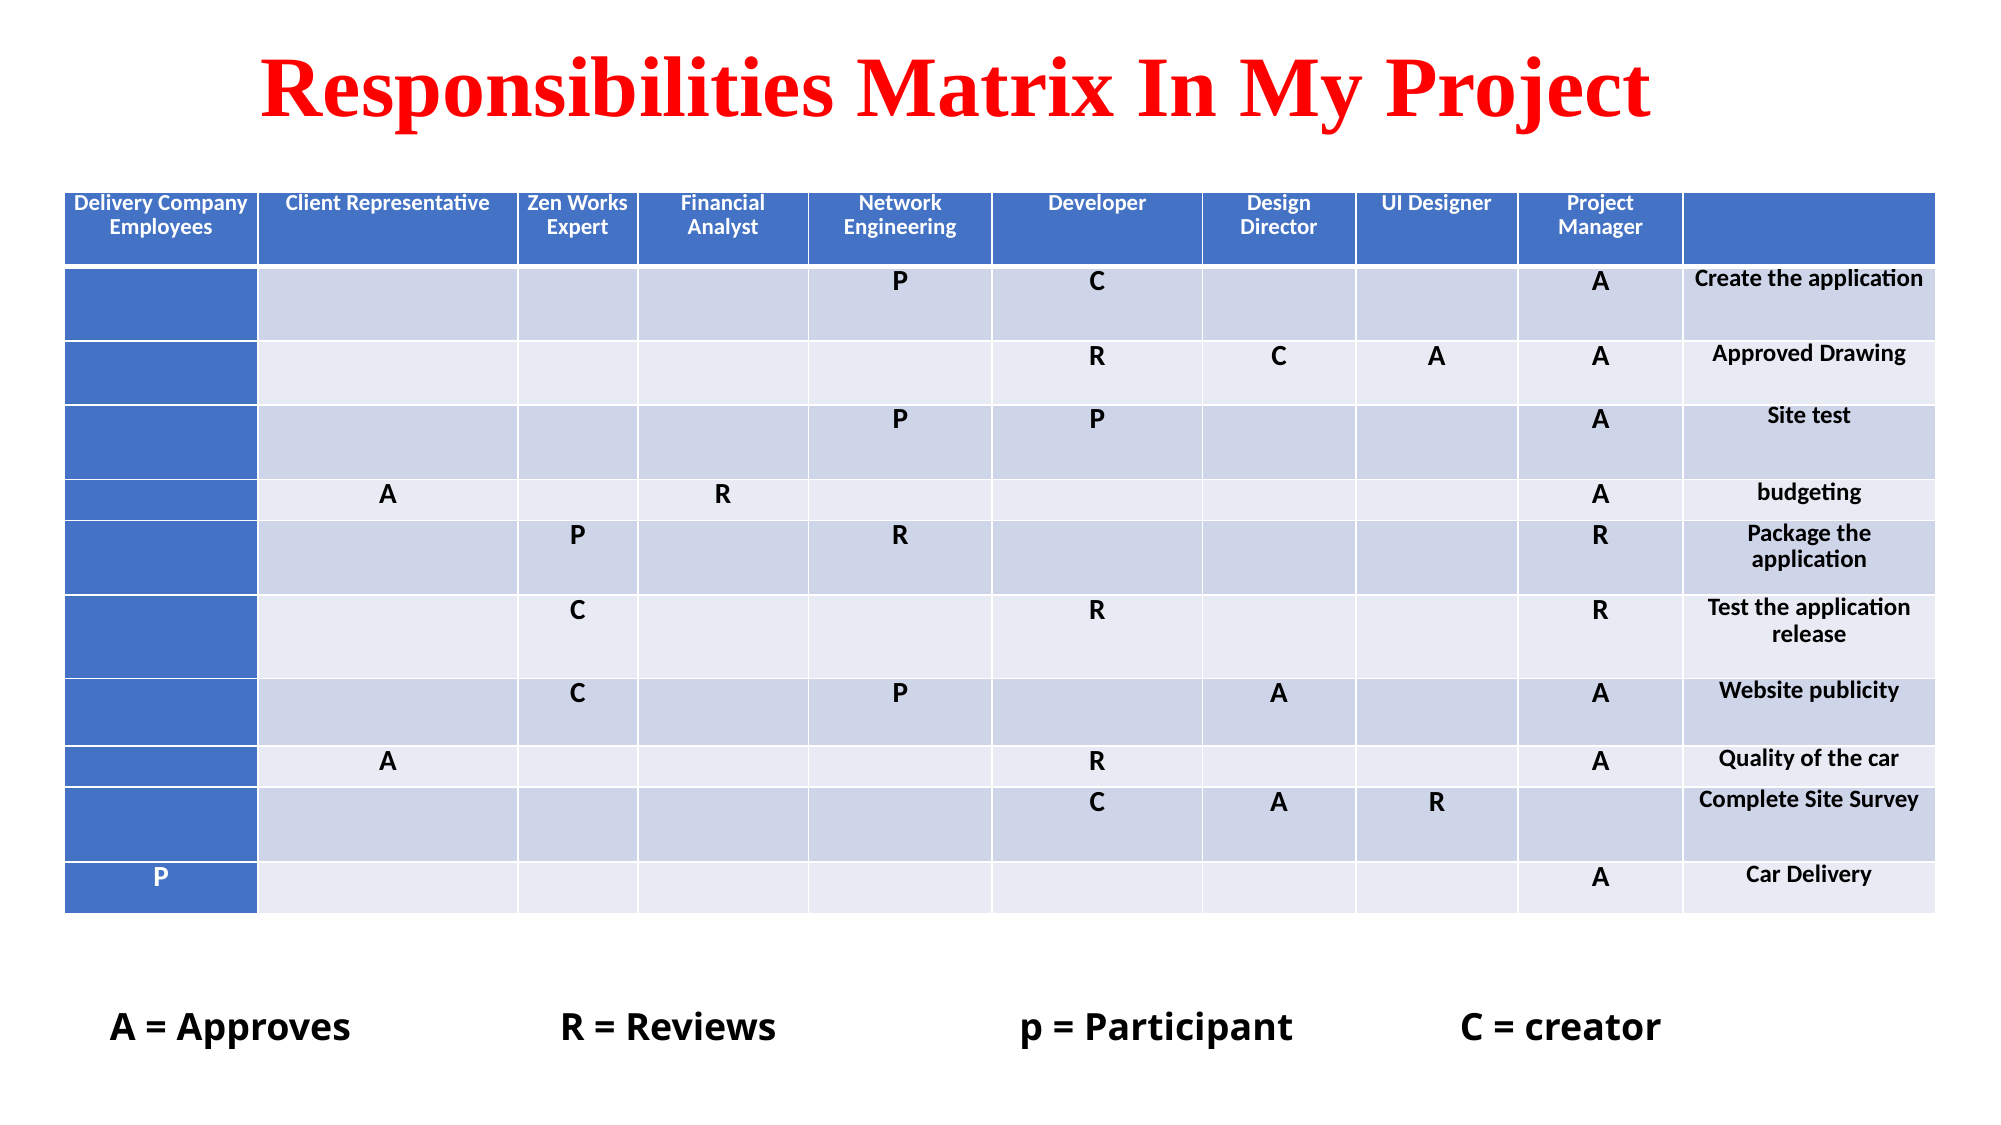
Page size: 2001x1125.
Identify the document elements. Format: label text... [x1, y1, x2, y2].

text_box A = Approves R = Reviews p = Participant C = creator [95, 992, 1860, 1056]
table_cell Car Delivery [1684, 863, 1935, 913]
table_cell C [993, 269, 1202, 340]
table_cell R [1519, 596, 1682, 678]
table_cell [65, 406, 257, 479]
table_cell [639, 521, 808, 594]
table_header Project Manager [1519, 193, 1682, 264]
table_header [1684, 193, 1935, 264]
table_cell [65, 269, 257, 340]
table_cell P [65, 863, 257, 913]
table_header Design Director [1203, 193, 1355, 264]
table_cell [1357, 406, 1517, 479]
table_cell A [259, 480, 517, 520]
title Responsibilities Matrix In My Project [95, 33, 1820, 191]
table_cell A [259, 747, 517, 786]
table_cell [519, 747, 637, 786]
table_cell P [809, 269, 991, 340]
table_cell [1519, 788, 1682, 861]
table_cell [1203, 863, 1355, 913]
table_cell [1357, 863, 1517, 913]
table_cell [1203, 406, 1355, 479]
table_cell [519, 788, 637, 861]
table_cell Create the application [1684, 269, 1935, 340]
table_header Financial Analyst [639, 193, 808, 264]
table_cell [259, 788, 517, 861]
table_cell [1357, 747, 1517, 786]
table_cell [639, 679, 808, 745]
table_cell P [519, 521, 637, 594]
table_cell [1357, 679, 1517, 745]
table_header Delivery Company Employees [65, 193, 257, 264]
table_cell Complete Site Survey [1684, 788, 1935, 861]
table_header Client Representative [259, 193, 517, 264]
table_cell [65, 596, 257, 678]
table_cell [65, 480, 257, 520]
table_cell [259, 596, 517, 678]
table_cell [1357, 596, 1517, 678]
table_header Zen Works Expert [519, 193, 637, 264]
table_cell [259, 863, 517, 913]
table_cell [639, 863, 808, 913]
table_cell [639, 596, 808, 678]
table_header Network Engineering [809, 193, 991, 264]
table_cell [65, 679, 257, 745]
table_cell [65, 342, 257, 404]
table_cell [809, 342, 991, 404]
table_cell R [993, 747, 1202, 786]
table_cell [993, 863, 1202, 913]
table_cell C [519, 596, 637, 678]
table_cell [259, 342, 517, 404]
table_cell R [1519, 521, 1682, 594]
table_cell R [809, 521, 991, 594]
table_cell [993, 480, 1202, 520]
table_cell [259, 521, 517, 594]
table_cell Approved Drawing [1684, 342, 1935, 404]
table_cell P [993, 406, 1202, 479]
table_cell [809, 863, 991, 913]
table_cell [519, 480, 637, 520]
table_cell [519, 863, 637, 913]
table_cell [259, 679, 517, 745]
table_cell [519, 342, 637, 404]
table_cell [65, 521, 257, 594]
table_cell [65, 788, 257, 861]
table_cell [639, 406, 808, 479]
table_cell [639, 747, 808, 786]
table_cell [1357, 269, 1517, 340]
table_cell R [639, 480, 808, 520]
table_cell A [1519, 679, 1682, 745]
table_cell R [993, 596, 1202, 678]
table_cell [1203, 596, 1355, 678]
table_cell [639, 342, 808, 404]
table_cell Website publicity [1684, 679, 1935, 745]
table_cell [1357, 521, 1517, 594]
table_cell [809, 747, 991, 786]
table_cell R [1357, 788, 1517, 861]
table_cell R [993, 342, 1202, 404]
table_cell [993, 521, 1202, 594]
table_header UI Designer [1357, 193, 1517, 264]
table_cell P [809, 679, 991, 745]
table_cell [519, 269, 637, 340]
table_cell [809, 596, 991, 678]
table_cell [993, 679, 1202, 745]
table_cell A [1203, 679, 1355, 745]
table_cell [259, 406, 517, 479]
table_cell Site test [1684, 406, 1935, 479]
table_cell [1203, 269, 1355, 340]
table_header Developer [993, 193, 1202, 264]
table_cell A [1519, 480, 1682, 520]
table_cell [1203, 480, 1355, 520]
table_cell A [1357, 342, 1517, 404]
table_cell Package the application [1684, 521, 1935, 594]
table_cell A [1203, 788, 1355, 861]
table_cell Test the application release [1684, 596, 1935, 678]
table_cell Quality of the car [1684, 747, 1935, 786]
table_cell P [809, 406, 991, 479]
table_cell A [1519, 269, 1682, 340]
table_cell [1357, 480, 1517, 520]
table_cell A [1519, 342, 1682, 404]
table_cell [1203, 521, 1355, 594]
table_cell [259, 269, 517, 340]
table_cell [809, 480, 991, 520]
table_cell budgeting [1684, 480, 1935, 520]
table_cell A [1519, 747, 1682, 786]
table_cell [1203, 747, 1355, 786]
table_cell [809, 788, 991, 861]
table_cell [65, 747, 257, 786]
table_cell C [519, 679, 637, 745]
table_cell C [1203, 342, 1355, 404]
table_cell A [1519, 863, 1682, 913]
table_cell C [993, 788, 1202, 861]
table_cell [519, 406, 637, 479]
table_cell [639, 269, 808, 340]
table_cell [639, 788, 808, 861]
table_cell A [1519, 406, 1682, 479]
